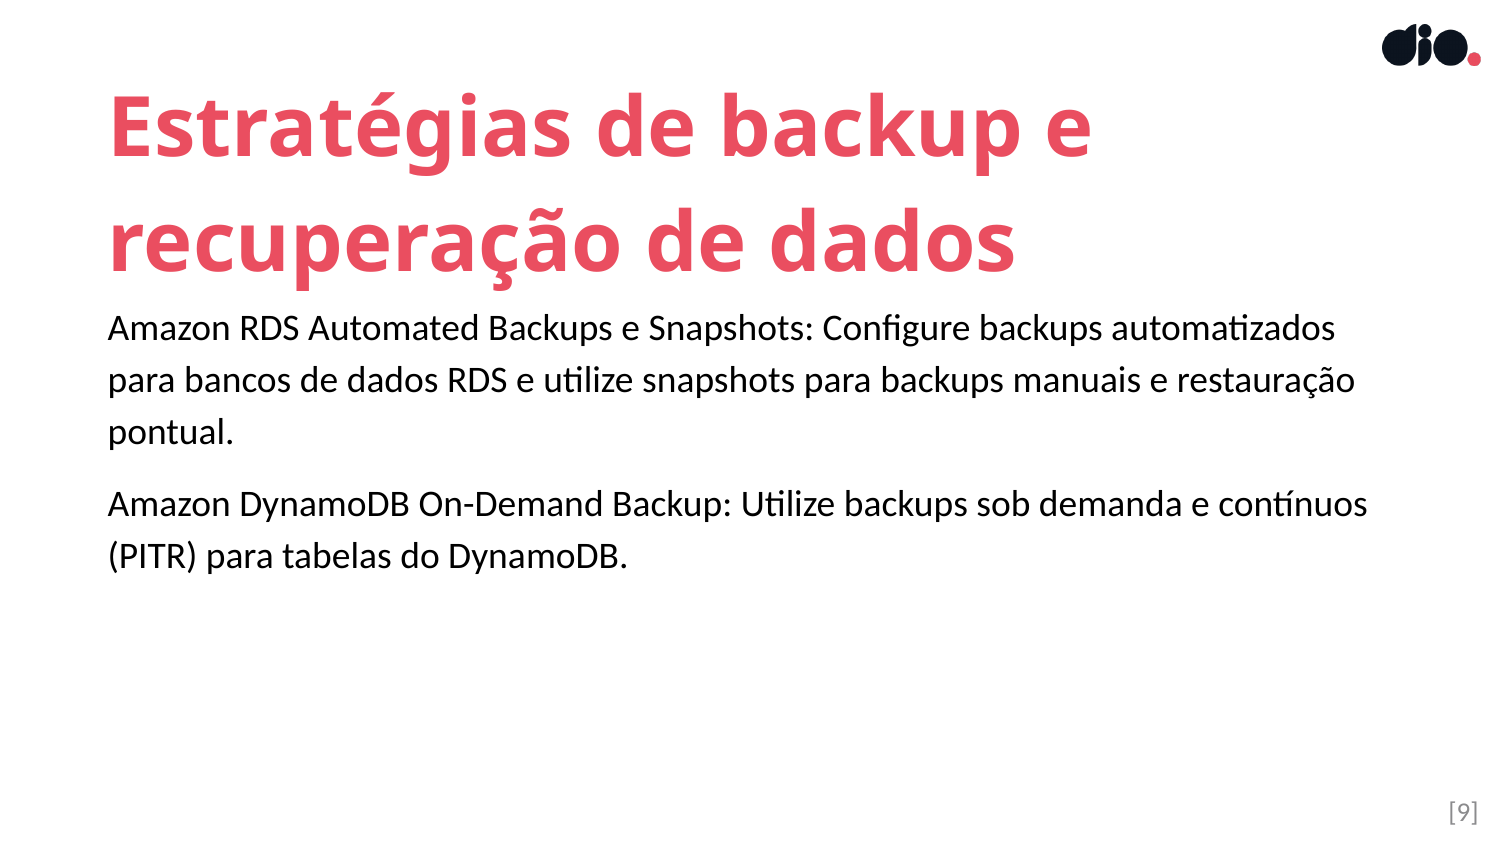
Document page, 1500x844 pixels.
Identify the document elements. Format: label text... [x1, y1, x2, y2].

picture [1382, 24, 1481, 66]
text_box Amazon RDS Automated Backups e Snapshots: Configure backups automatizados para bancos de dados RDS e utilize snapshots para backups manuais e restauração pontual. Amazon DynamoDB On-Demand Backup: Utilize backups sob demanda e contínuos (PITR) para tabelas do DynamoDB. [92, 281, 1408, 844]
slide_number [9] [1403, 779, 1494, 844]
text_box Estratégias de backup e recuperação de dados [92, 104, 1408, 243]
